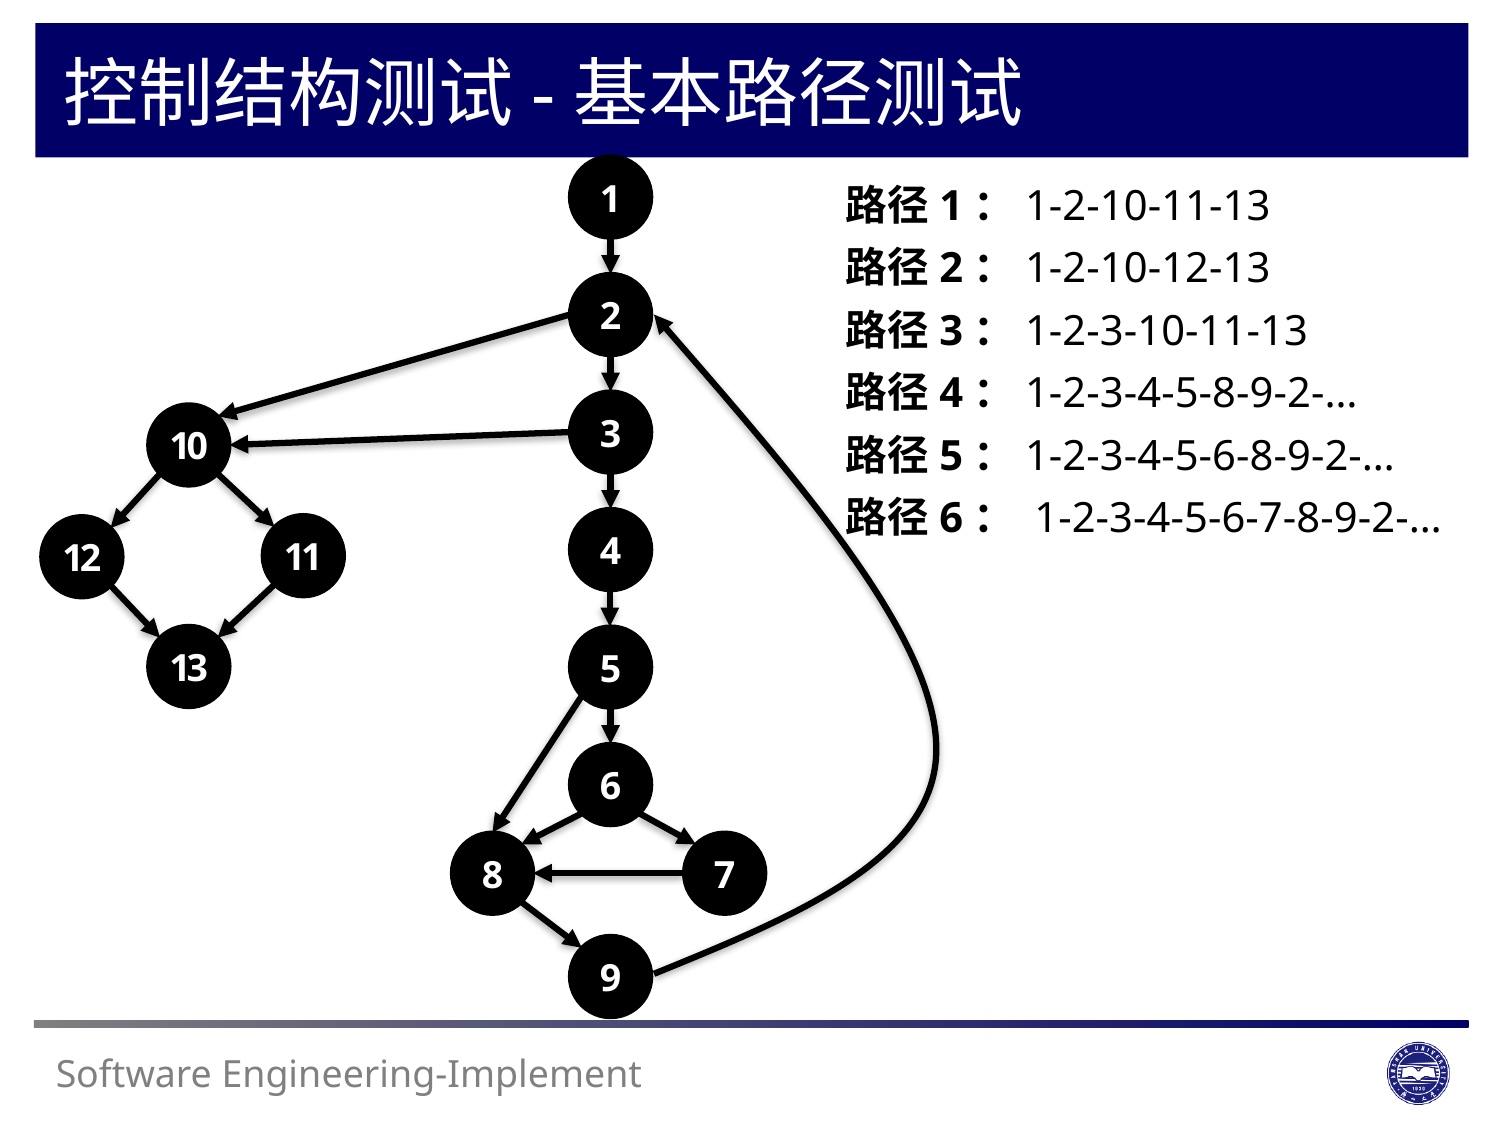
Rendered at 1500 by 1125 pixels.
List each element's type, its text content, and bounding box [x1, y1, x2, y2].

text_box 路径1：1-2-10-11-13 路径2：1-2-10-12-13 路径3：1-2-3-10-11-13 路径4：1-2-3-4-5-8-9-2-… 路径5：1-2-3-4-5-6-8-9-2-… 路径6： 1-2-3-4-5-6-7-8-9-2-… [941, 171, 1489, 549]
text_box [41, 156, 937, 1018]
picture [1375, 1039, 1461, 1110]
text_box 控制结构测试-基本路径测试 [48, 38, 1371, 149]
